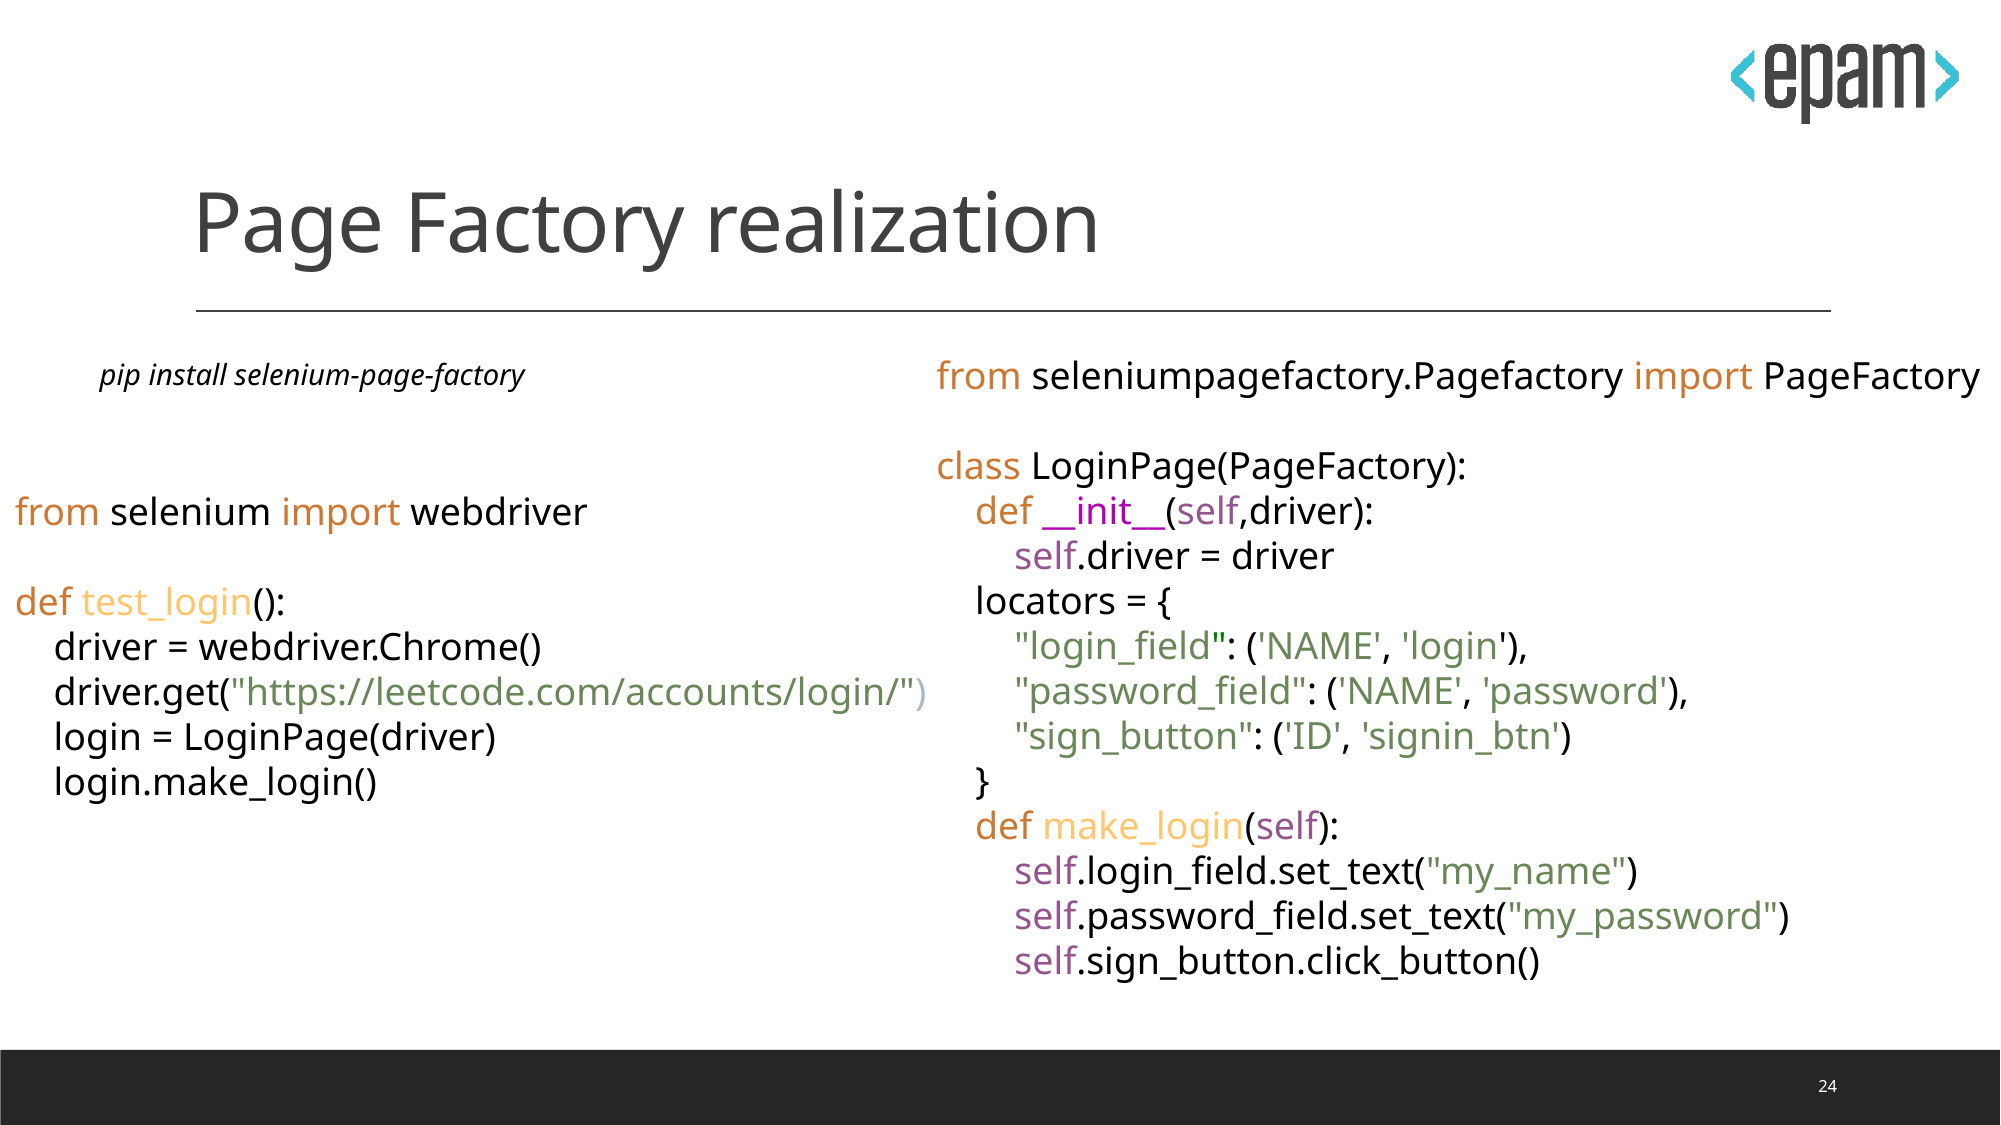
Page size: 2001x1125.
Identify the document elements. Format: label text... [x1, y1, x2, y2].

text_box from selenium import webdriver def test_login(): driver = webdriver.Chrome() driver.get("https://leetcode.com/accounts/login/") login = LoginPage(driver) login.make_login() [0, 480, 921, 850]
text_box from seleniumpagefactory.Pagefactory import PageFactory class LoginPage(PageFactory): def __init__(self,driver): self.driver = driver locators = { "login_field": ('NAME', 'login'), "password_field": ('NAME', 'password'), "sign_button": ('ID', 'signin_btn') } def make_login(self): self.login_field.set_text("my_name") self.password_field.set_text("my_password") self.sign_button.click_button() [921, 344, 1996, 1035]
slide_number 24 [1803, 1057, 1932, 1118]
title Page Factory realization [177, 39, 1890, 278]
text_box pip install selenium-page-factory [84, 348, 700, 399]
picture [1707, 22, 1983, 131]
